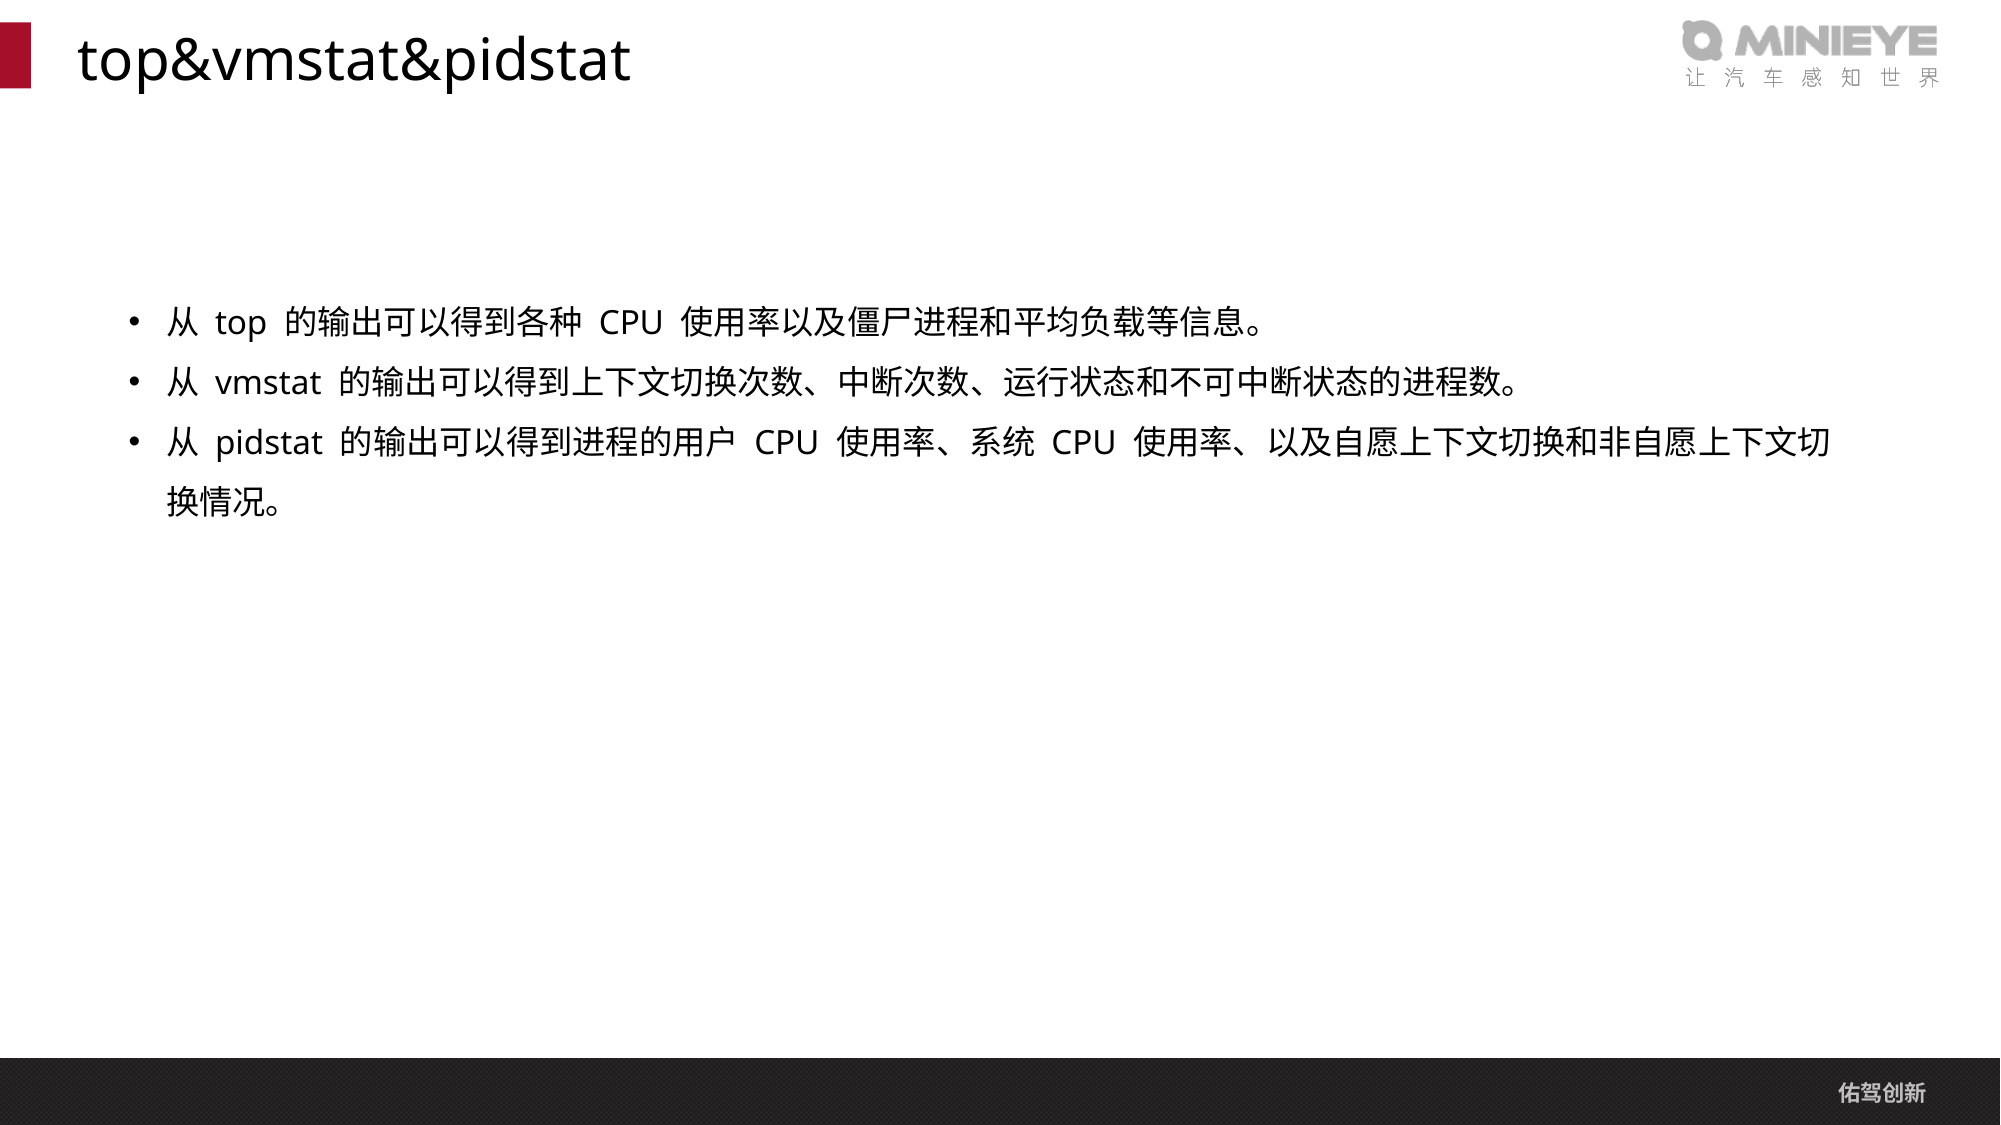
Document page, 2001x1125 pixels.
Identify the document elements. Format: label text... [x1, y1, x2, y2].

picture [0, 1058, 2000, 1125]
list 从 top 的输出可以得到各种 CPU 使用率以及僵尸进程和平均负载等信息。 从 vmstat 的输出可以得到上下文切换次数、中断次数、运行状态和不可中断状态的进程数。 从 pidstat 的输出可以得到进程的用户 CPU 使用率、系统 CPU 使用率、以及自愿上下文切换和非自愿上下文切换情况。 [113, 273, 1854, 583]
title top&vmstat&pidstat [62, 13, 1649, 101]
picture [1670, 20, 1983, 103]
